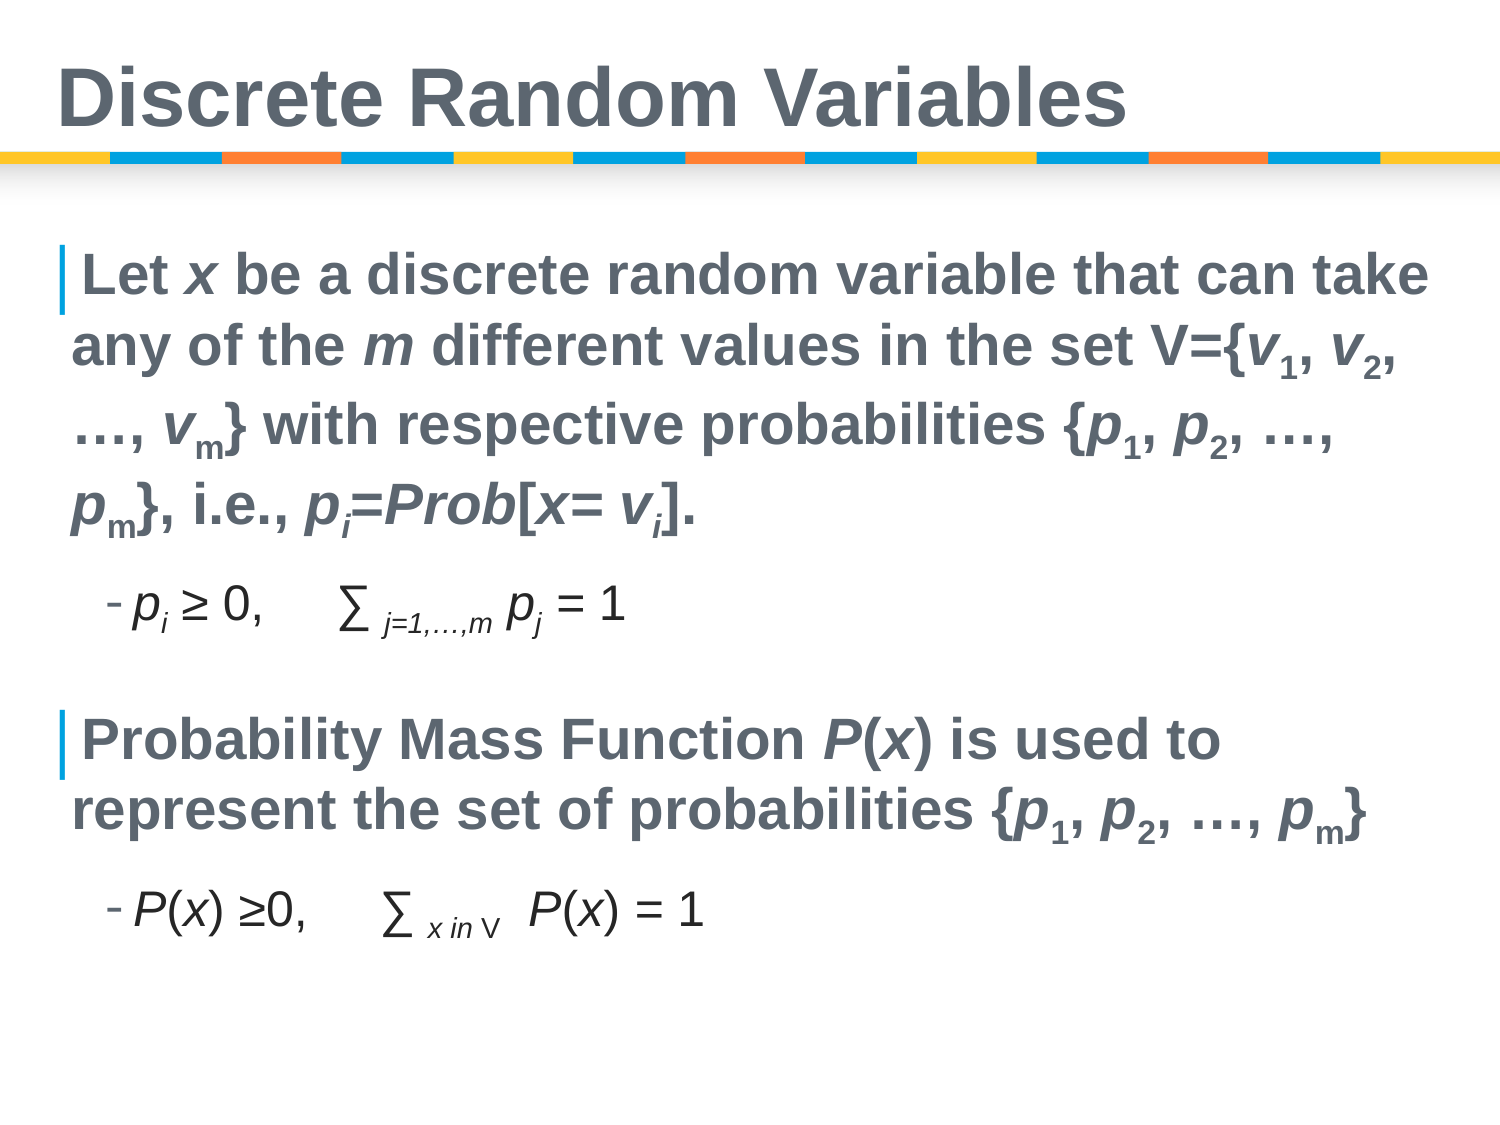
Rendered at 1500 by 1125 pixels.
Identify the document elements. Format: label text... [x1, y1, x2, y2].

title Discrete Random Variables [41, 30, 1500, 169]
list Let x be a discrete random variable that can take any of the m different values in the set V={v1, v2, …, vm} with respective probabilities {p1, p2, …, pm}, i.e., pi=Prob[x= vi]. pi ≥ 0, ∑ j=1,…,m pj = 1 Probability Mass Function P(x) is used to represent the set of probabilities {p1, p2, …, pm} P(x) ≥0, ∑ x in V P(x) = 1 [31, 231, 1464, 1046]
